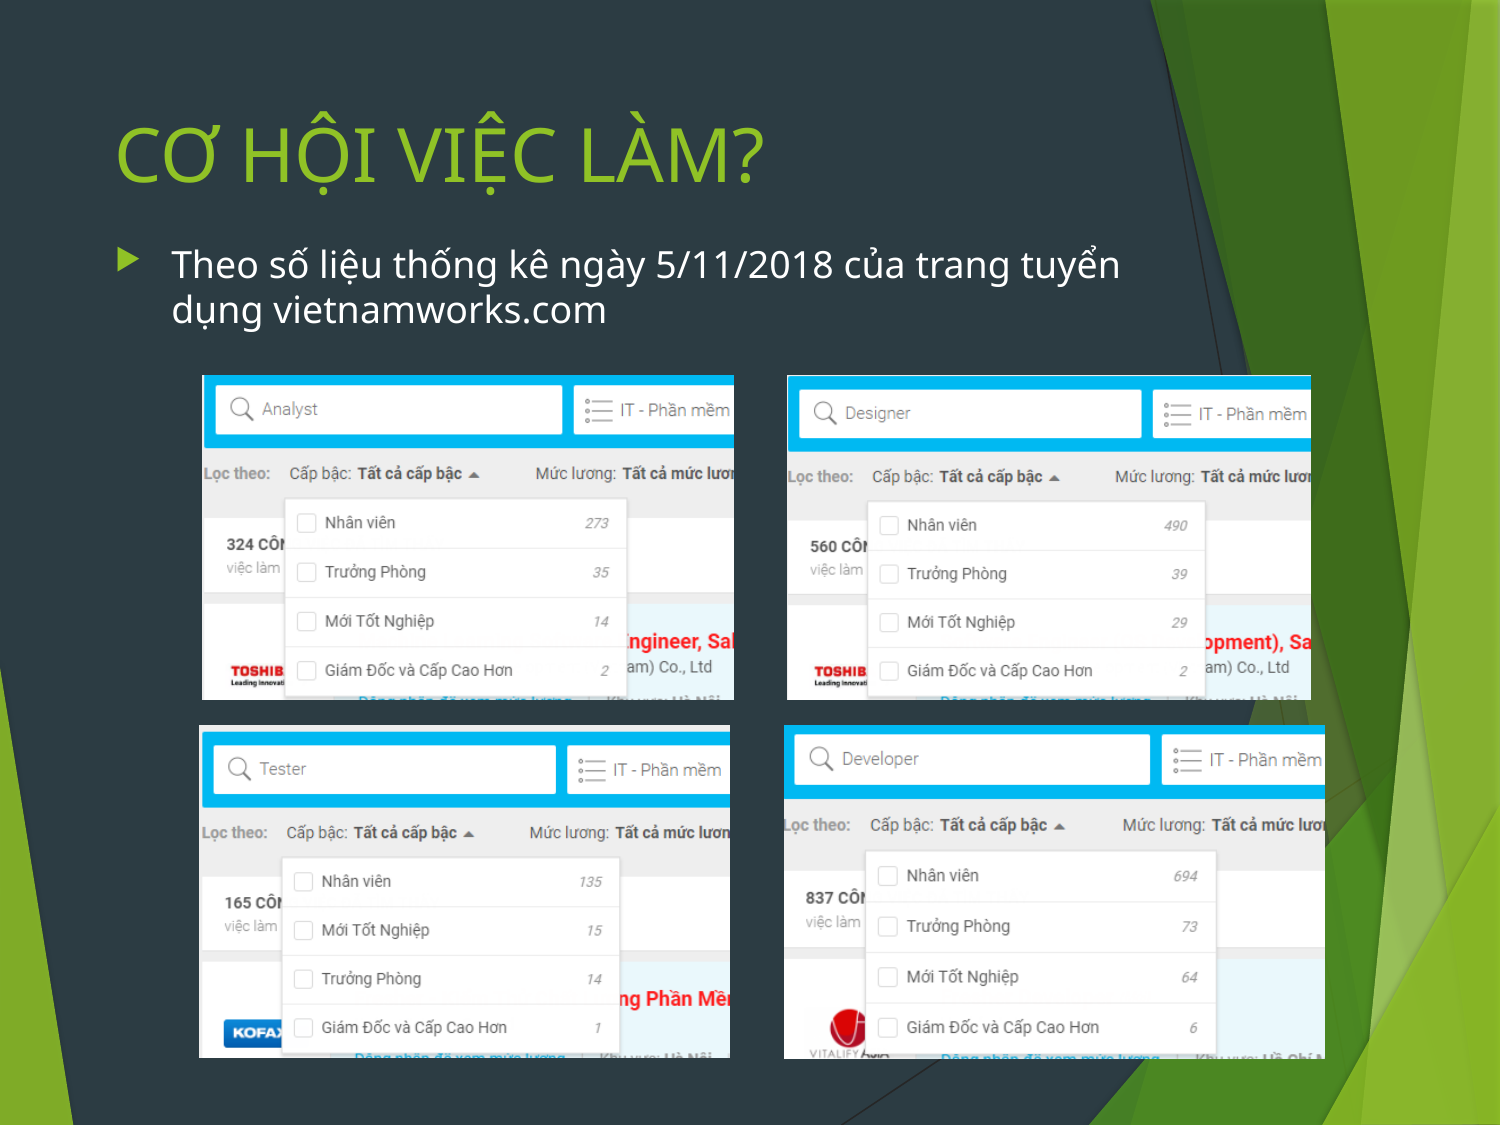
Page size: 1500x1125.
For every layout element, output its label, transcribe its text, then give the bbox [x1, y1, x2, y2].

list Theo số liệu thống kê ngày 5/11/2018 của trang tuyển dụng vietnamworks.com [99, 233, 1142, 870]
picture [198, 725, 731, 1058]
title CƠ HỘI VIỆC LÀM? [99, 99, 1418, 317]
picture [1153, 390, 1312, 438]
picture [800, 390, 1141, 438]
picture [216, 386, 562, 434]
picture [214, 746, 555, 794]
picture [568, 746, 731, 794]
picture [202, 375, 734, 701]
picture [574, 386, 734, 434]
picture [795, 735, 1150, 784]
picture [783, 799, 1325, 1059]
picture [786, 374, 1312, 701]
picture [1162, 735, 1325, 784]
